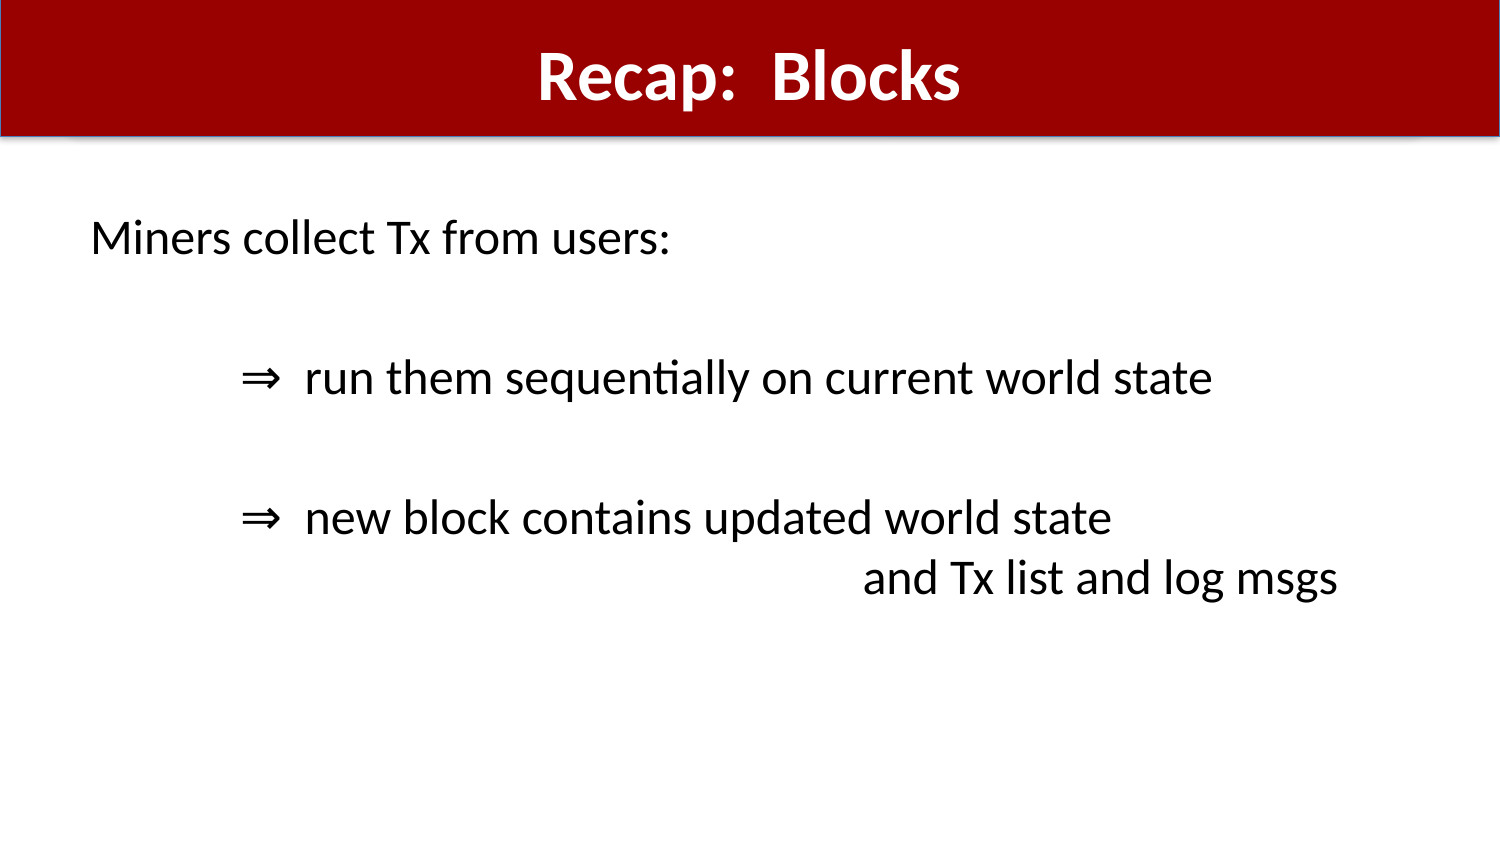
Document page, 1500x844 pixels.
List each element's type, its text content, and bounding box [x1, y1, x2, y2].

list Miners collect Tx from users: ⇒ run them sequentially on current world state ⇒ new block contains updated world state and Tx list and log msgs [75, 196, 1466, 824]
title Recap: Blocks [75, 20, 1425, 123]
